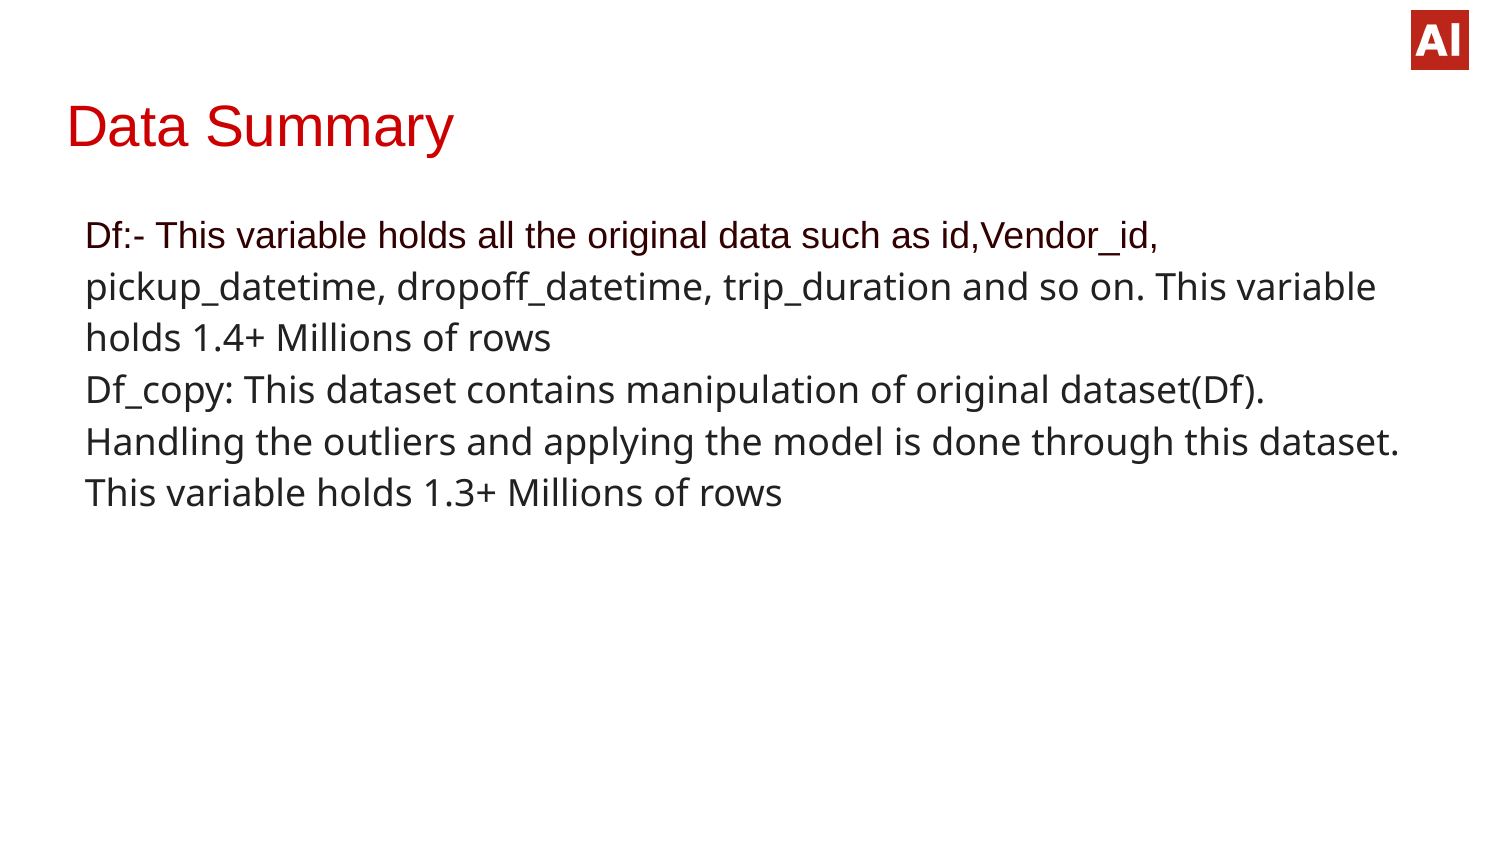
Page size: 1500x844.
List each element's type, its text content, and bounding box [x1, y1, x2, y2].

list Df:- This variable holds all the original data such as id,Vendor_id, pickup_datetime, dropoff_datetime, trip_duration and so on. This variable holds 1.4+ Millions of rows Df_copy: This dataset contains manipulation of original dataset(Df). Handling the outliers and applying the model is done through this dataset. This variable holds 1.3+ Millions of rows [51, 189, 1449, 750]
picture [1411, 10, 1469, 70]
title Data Summary [51, 72, 1449, 167]
